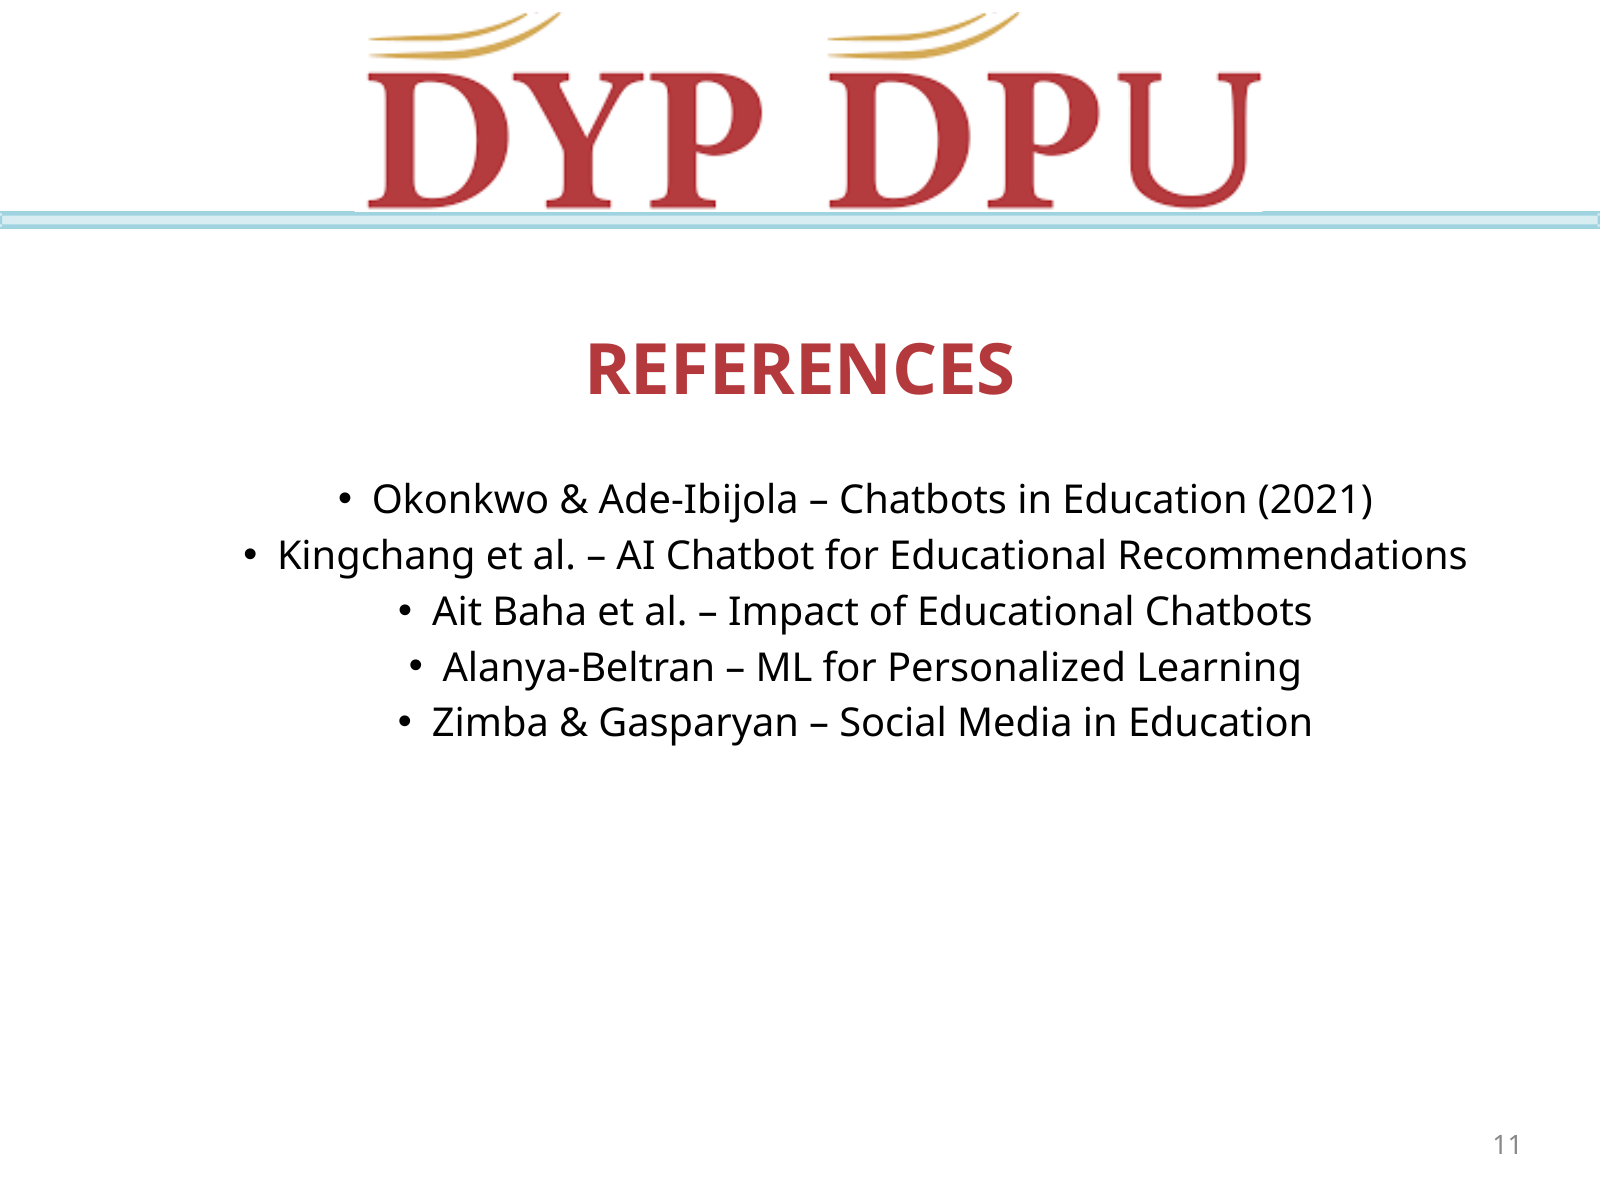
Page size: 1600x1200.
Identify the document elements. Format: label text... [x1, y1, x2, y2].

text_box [1402, 1111, 1524, 1177]
text_box [354, 12, 1263, 208]
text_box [0, 210, 1600, 230]
text_box REFERENCES [541, 309, 1059, 409]
text_box Okonkwo & Ade-Ibijola – Chatbots in Education (2021) Kingchang et al. – AI Chatbot for Educational Recommendations Ait Baha et al. – Impact of Educational Chatbots Alanya-Beltran – ML for Personalized Learning Zimba & Gasparyan – Social Media in Education [197, 465, 1480, 801]
